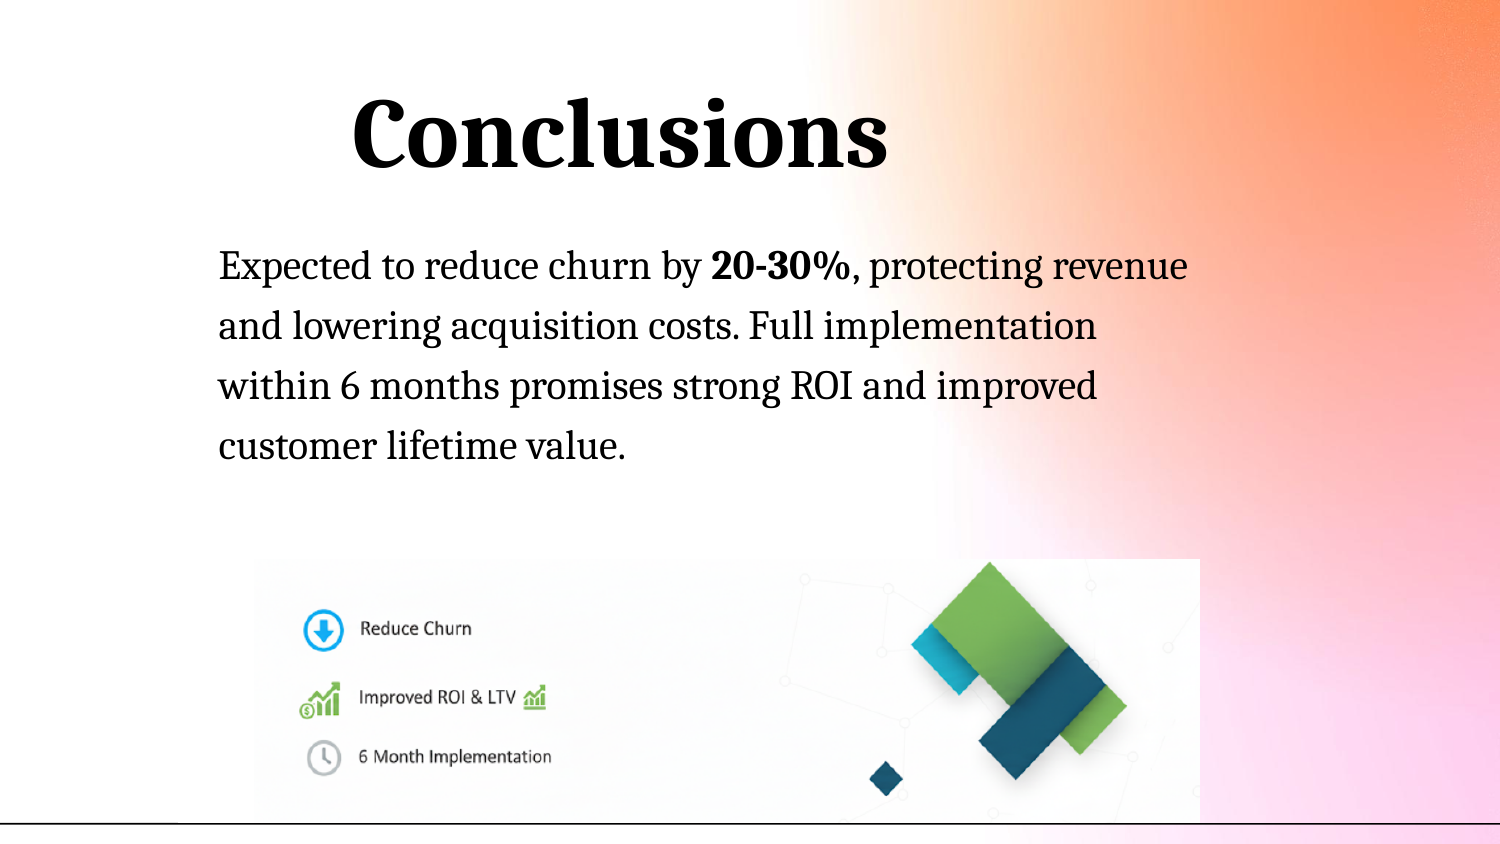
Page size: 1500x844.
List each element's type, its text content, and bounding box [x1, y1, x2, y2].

picture [0, 825, 1500, 844]
picture [0, 0, 1500, 823]
title Conclusions [337, 15, 1044, 203]
subtitle Expected to reduce churn by 20-30%, protecting revenue and lowering acquisition costs. Full implementation within 6 months promises strong ROI and improved customer lifetime value. [166, 212, 1216, 551]
